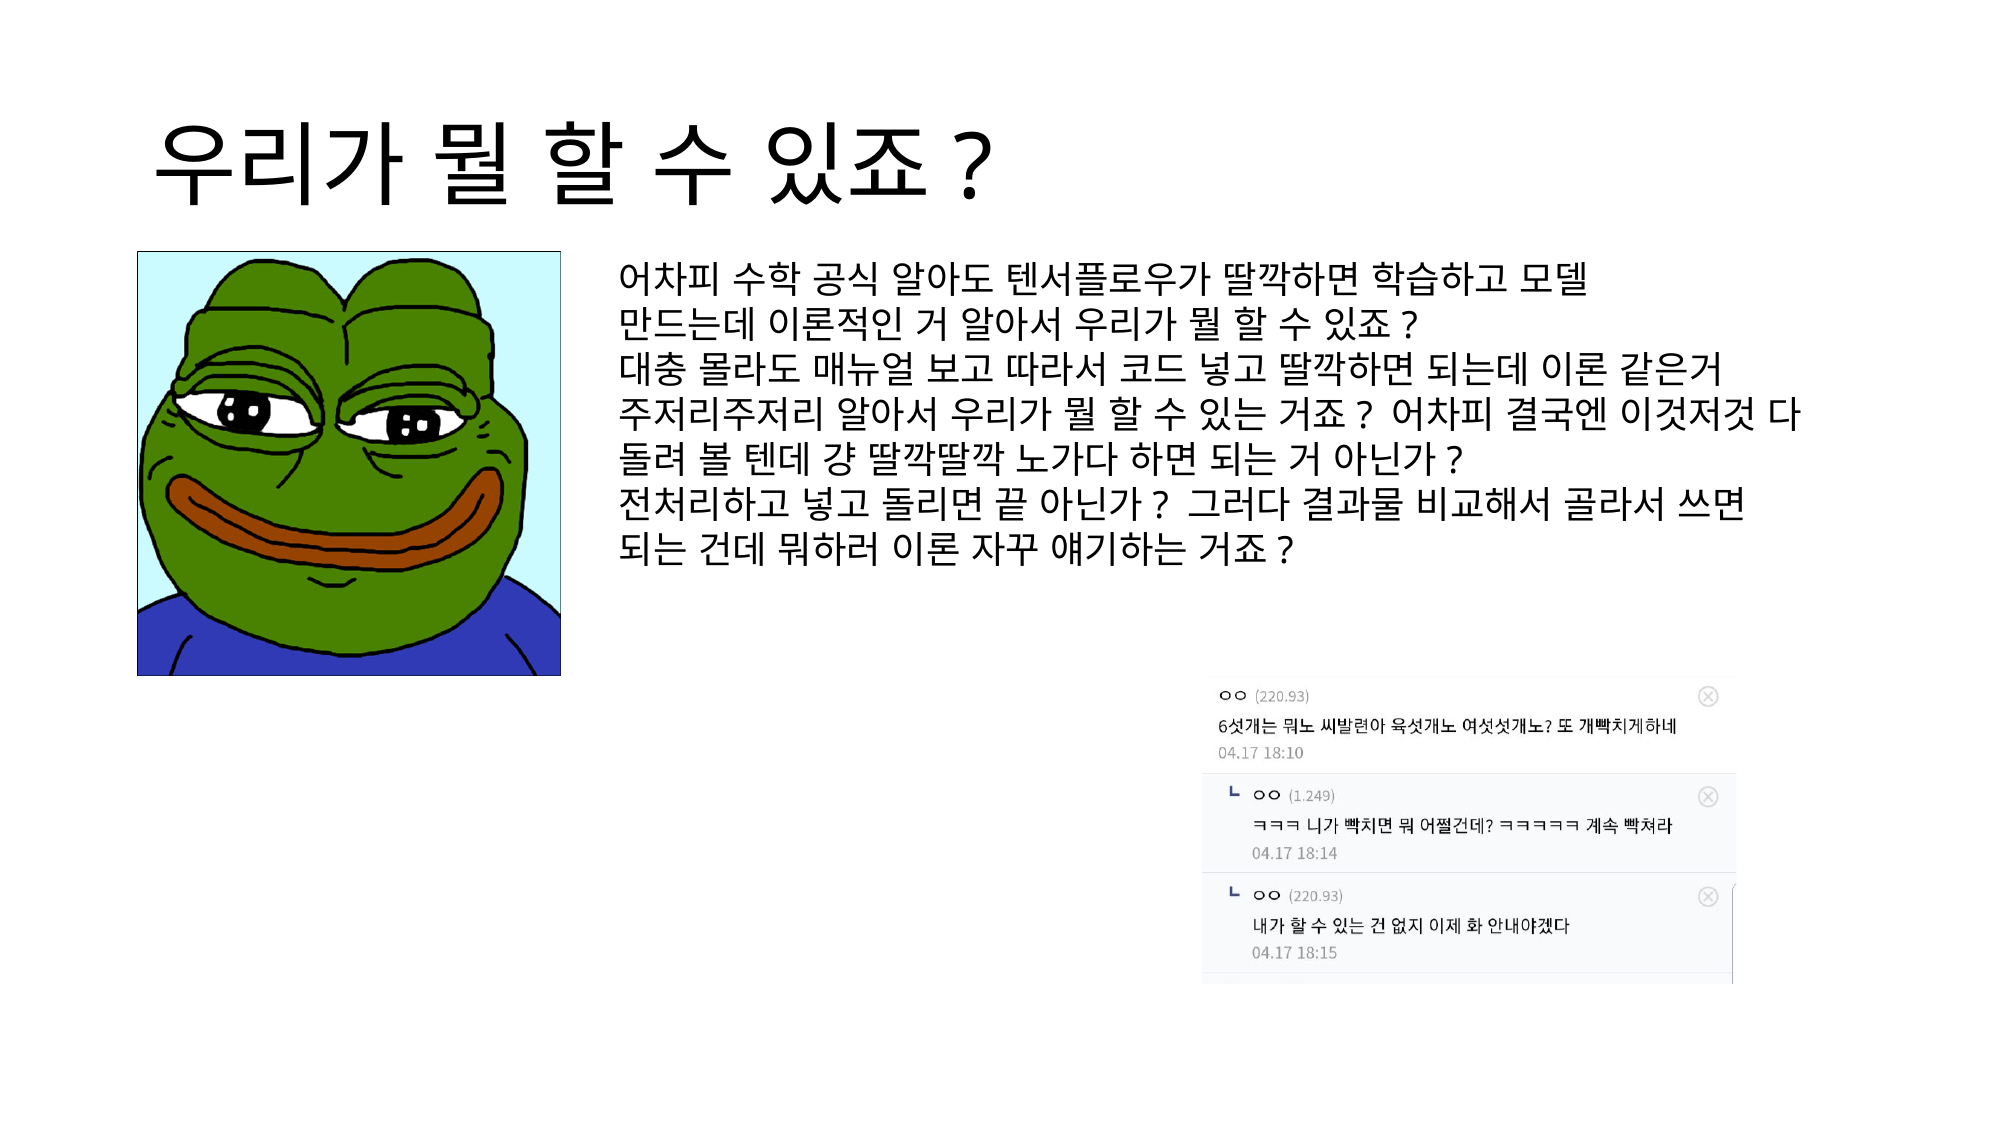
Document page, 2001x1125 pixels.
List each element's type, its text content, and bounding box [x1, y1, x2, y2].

title 우리가 뭘 할 수 있죠? [137, 59, 1863, 278]
picture [137, 251, 561, 676]
text_box 어차피 수학 공식 알아도 텐서플로우가 딸깍하면 학습하고 모델 만드는데 이론적인 거 알아서 우리가 뭘 할 수 있죠? 대충 몰라도 매뉴얼 보고 따라서 코드 넣고 딸깍하면 되는데 이론 같은거 주저리주저리 알아서 우리가 뭘 할 수 있는 거죠? 어차피 결국엔 이것저것 다 돌려 볼 텐데 걍 딸깍딸깍 노가다 하면 되는 거 아닌가? 전처리하고 넣고 돌리면 끝 아닌가? 그러다 결과물 비교해서 골라서 쓰면 되는 건데 뭐하러 이론 자꾸 얘기하는 거죠? [604, 248, 1819, 578]
picture [1202, 675, 1737, 984]
